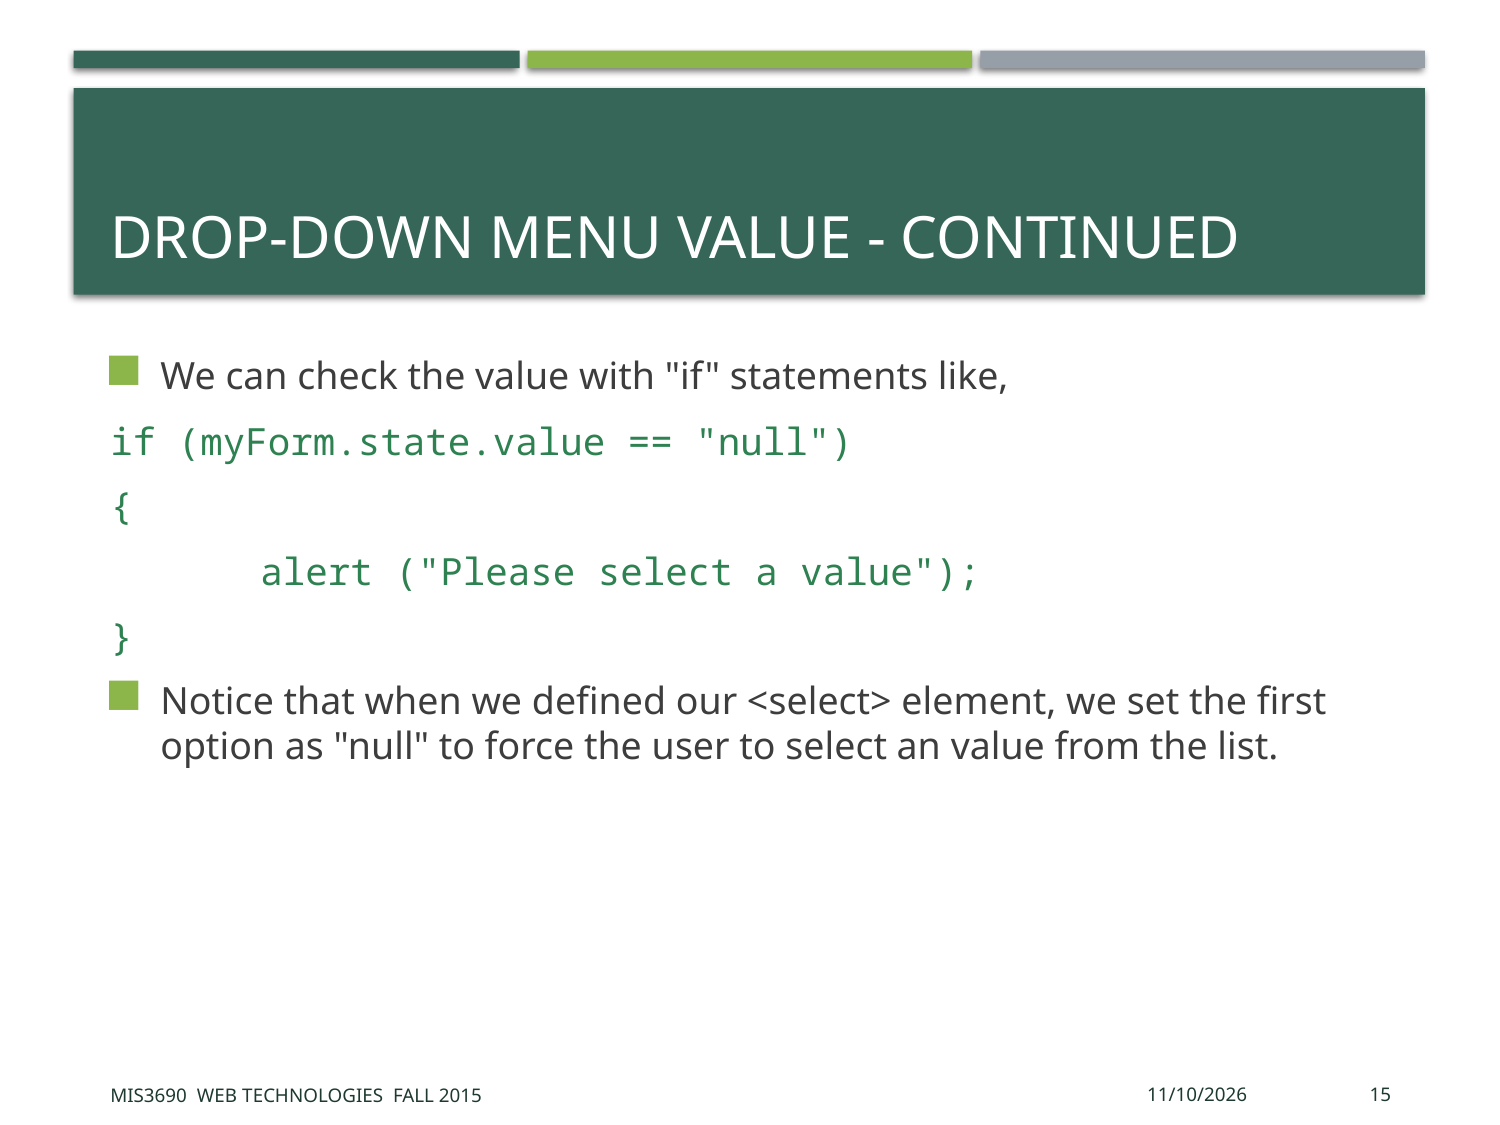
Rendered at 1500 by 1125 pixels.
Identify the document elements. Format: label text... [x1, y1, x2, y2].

slide_number 15 [1279, 1065, 1406, 1125]
footer MIS3690 Web Technologies Fall 2015 [95, 1064, 895, 1125]
title Drop-down menu value - continued [95, 99, 1406, 278]
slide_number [911, 1065, 1262, 1125]
list We can check the value with "if" statements like, if (myForm.state.value == "null") { alert ("Please select a value"); } Notice that when we defined our <select> element, we set the first option as "null" to force the user to select an value from the list. [95, 344, 1406, 1038]
